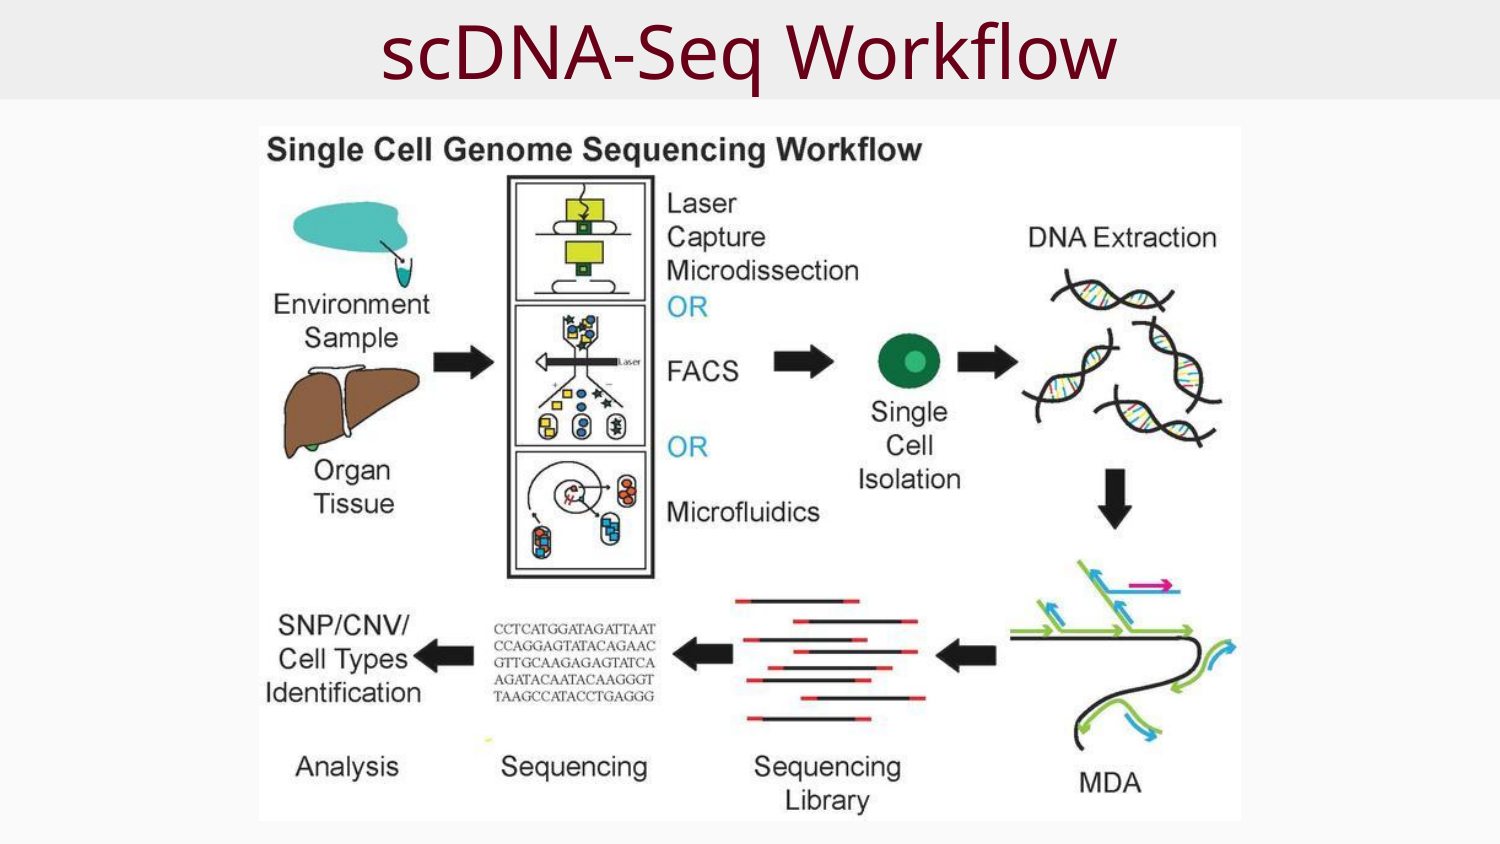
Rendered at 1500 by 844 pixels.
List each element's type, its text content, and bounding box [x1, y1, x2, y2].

title scDNA-Seq Workflow [0, 0, 1500, 100]
picture [258, 126, 1242, 822]
